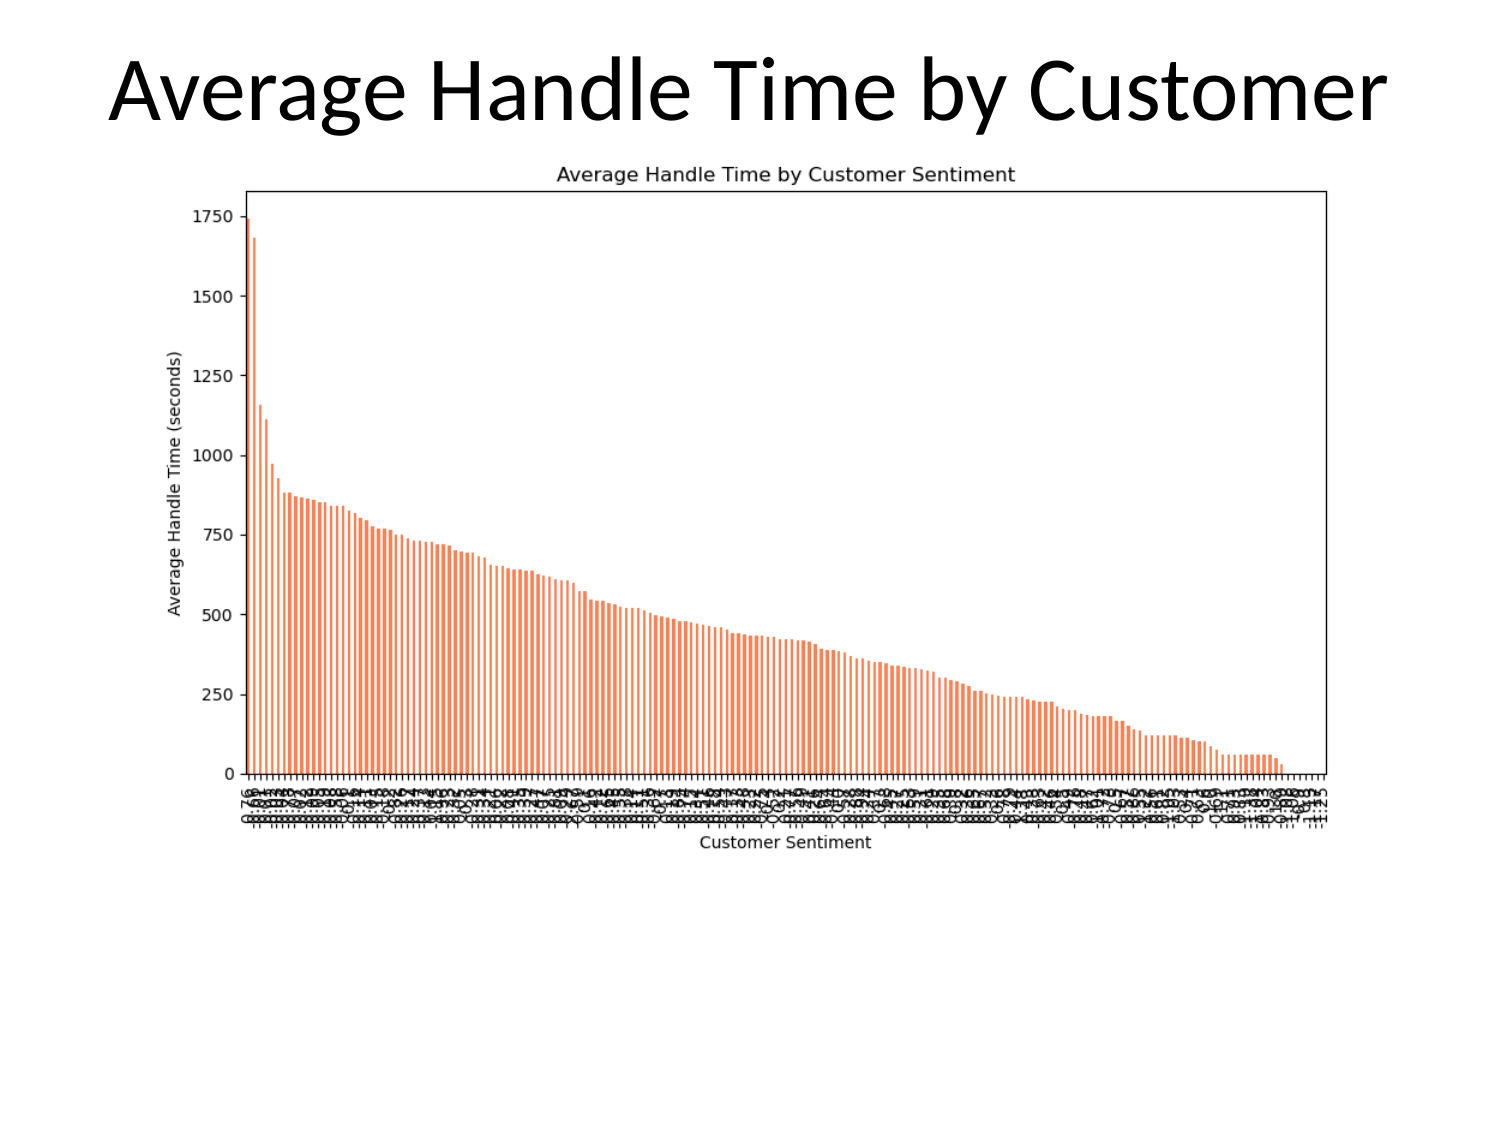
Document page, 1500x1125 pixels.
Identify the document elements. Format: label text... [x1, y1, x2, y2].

title Average Handle Time by Customer Sentiment [75, 45, 1425, 233]
picture [149, 149, 1351, 871]
